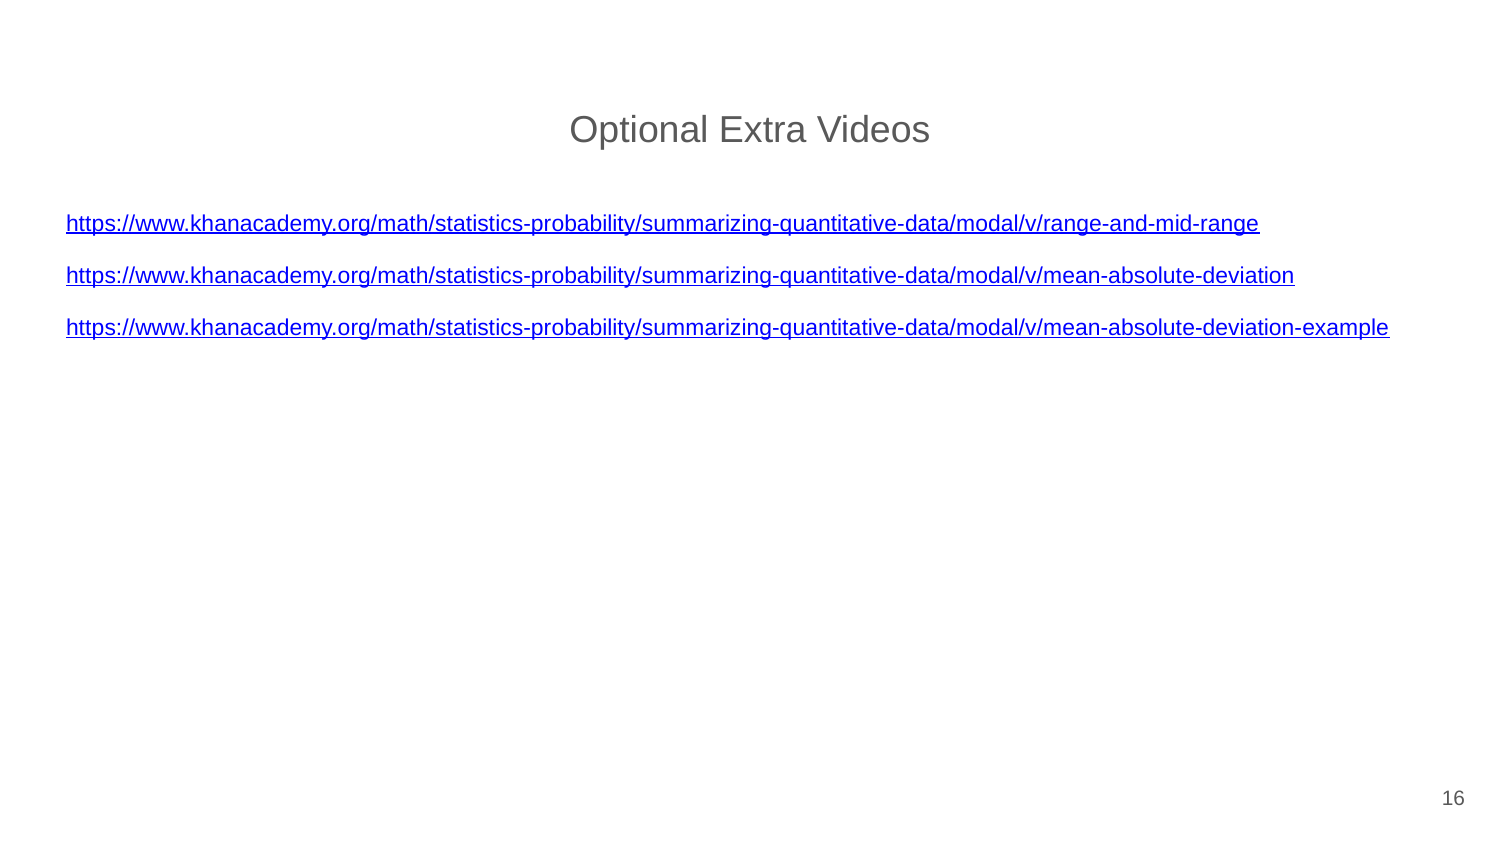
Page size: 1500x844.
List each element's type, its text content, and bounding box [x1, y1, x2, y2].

slide_number ‹#› [1389, 764, 1480, 830]
list https://www.khanacademy.org/math/statistics-probability/summarizing-quantitative-data/modal/v/range-and-mid-range https://www.khanacademy.org/math/statistics-probability/summarizing-quantitative-data/modal/v/mean-absolute-deviation https://www.khanacademy.org/math/statistics-probability/summarizing-quantitative-data/modal/v/mean-absolute-deviation-example [51, 189, 1449, 750]
title Optional Extra Videos [51, 72, 1449, 167]
